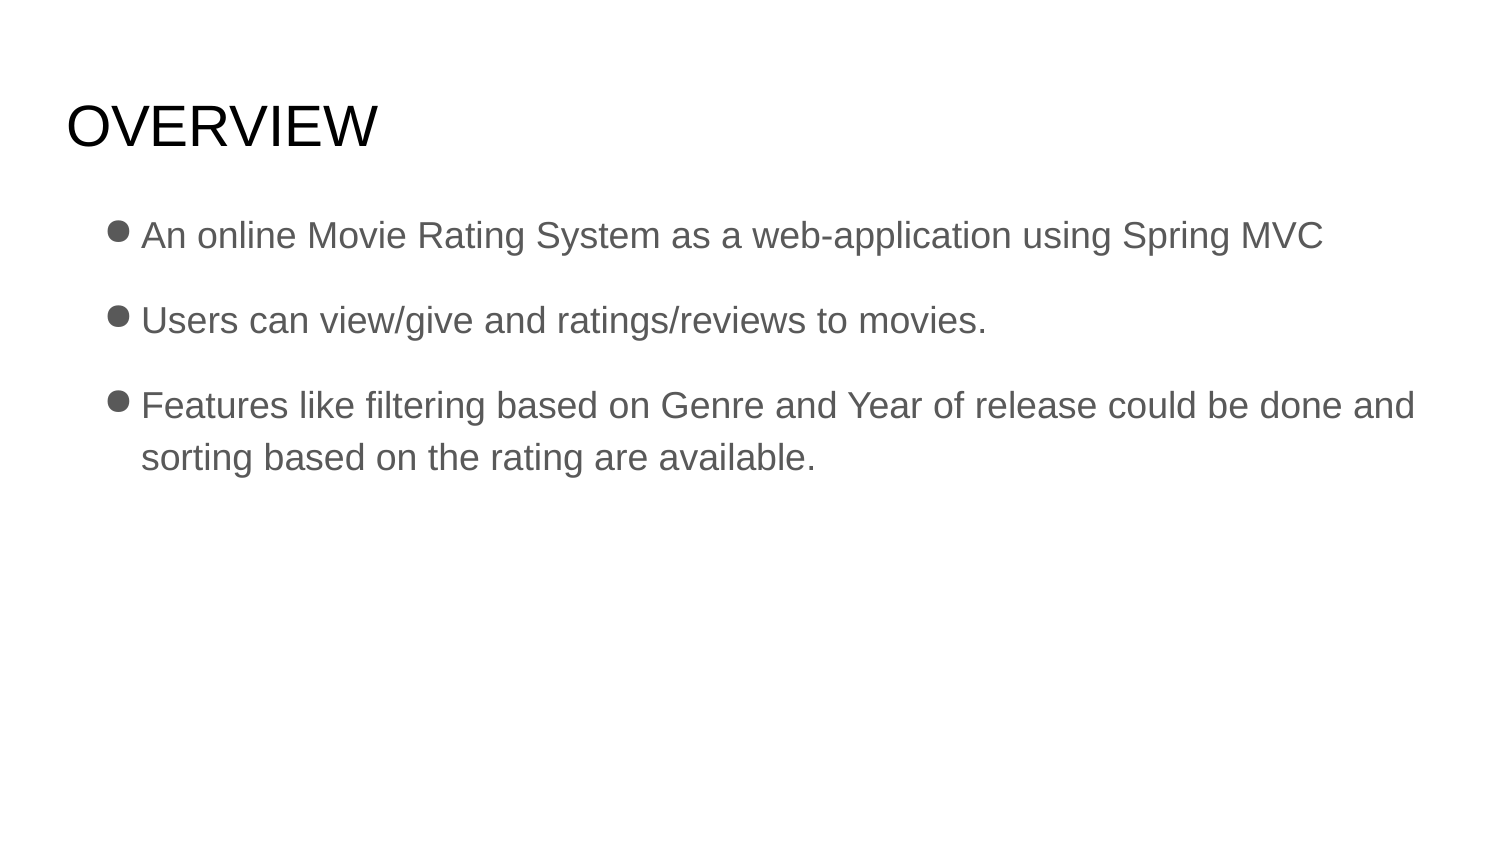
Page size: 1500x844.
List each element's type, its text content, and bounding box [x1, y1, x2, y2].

list An online Movie Rating System as a web-application using Spring MVC Users can view/give and ratings/reviews to movies. Features like filtering based on Genre and Year of release could be done and sorting based on the rating are available. [51, 189, 1449, 750]
title OVERVIEW [51, 72, 1449, 167]
